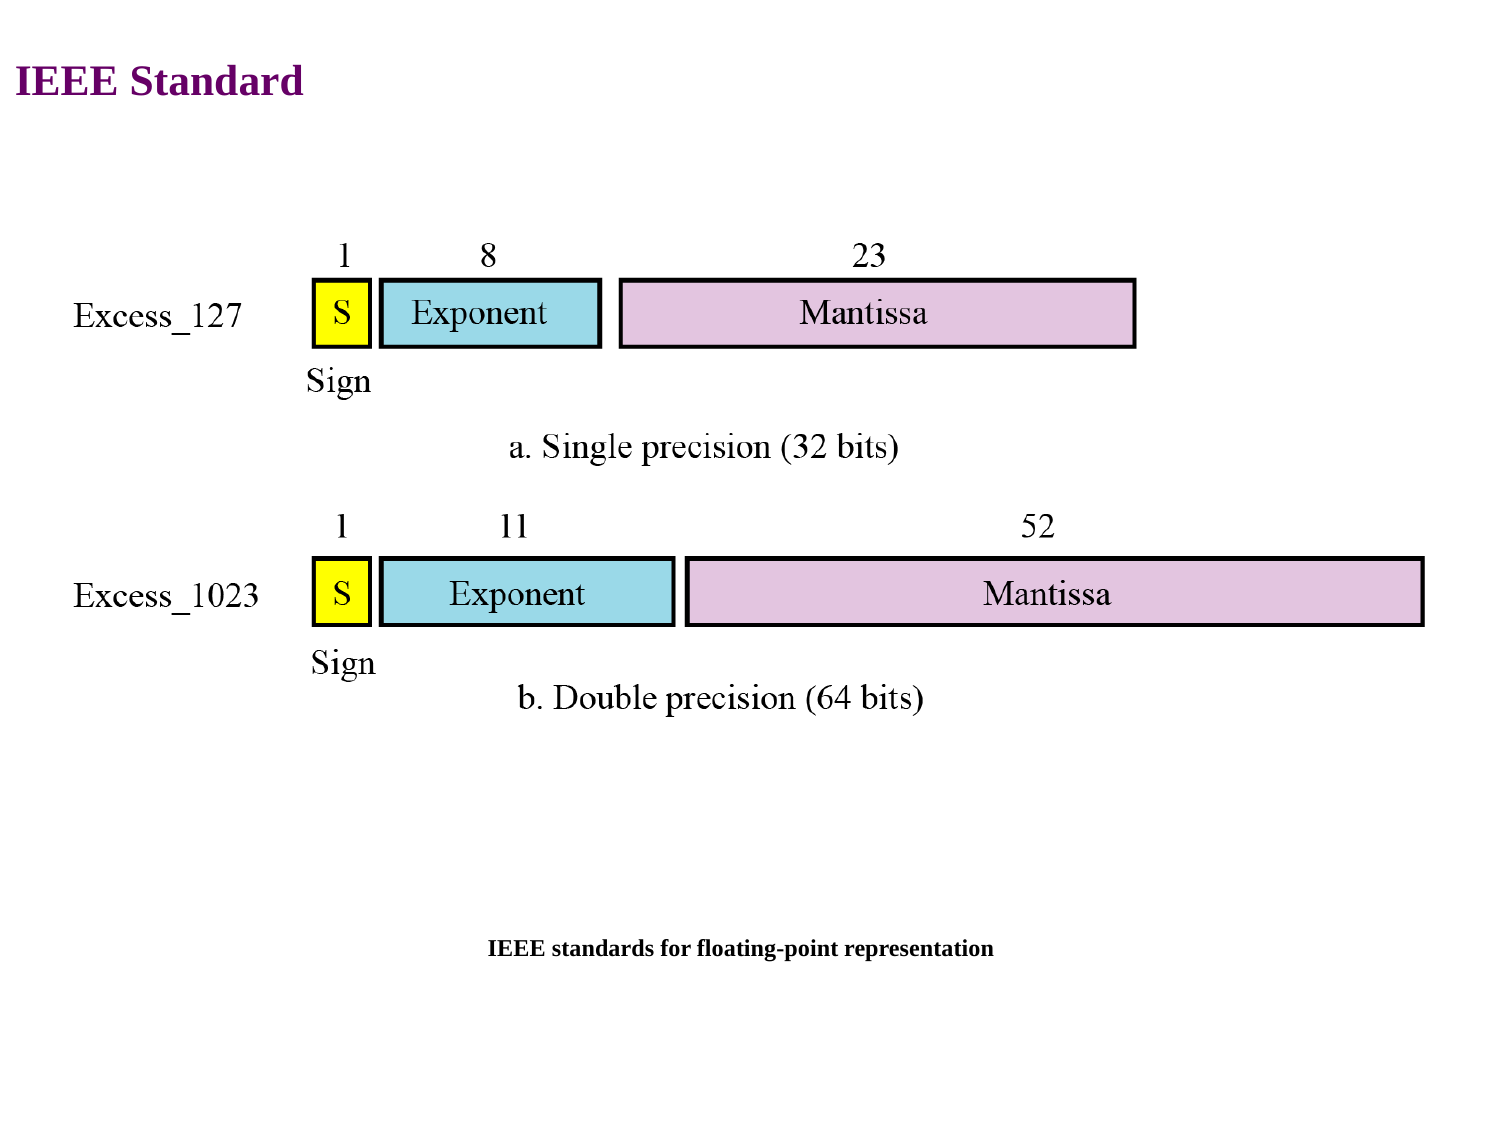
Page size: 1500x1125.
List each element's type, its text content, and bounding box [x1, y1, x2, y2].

text_box IEEE Standard [0, 0, 1100, 112]
text_box IEEE standards for floating-point representation [473, 899, 1010, 969]
picture [73, 237, 1426, 720]
